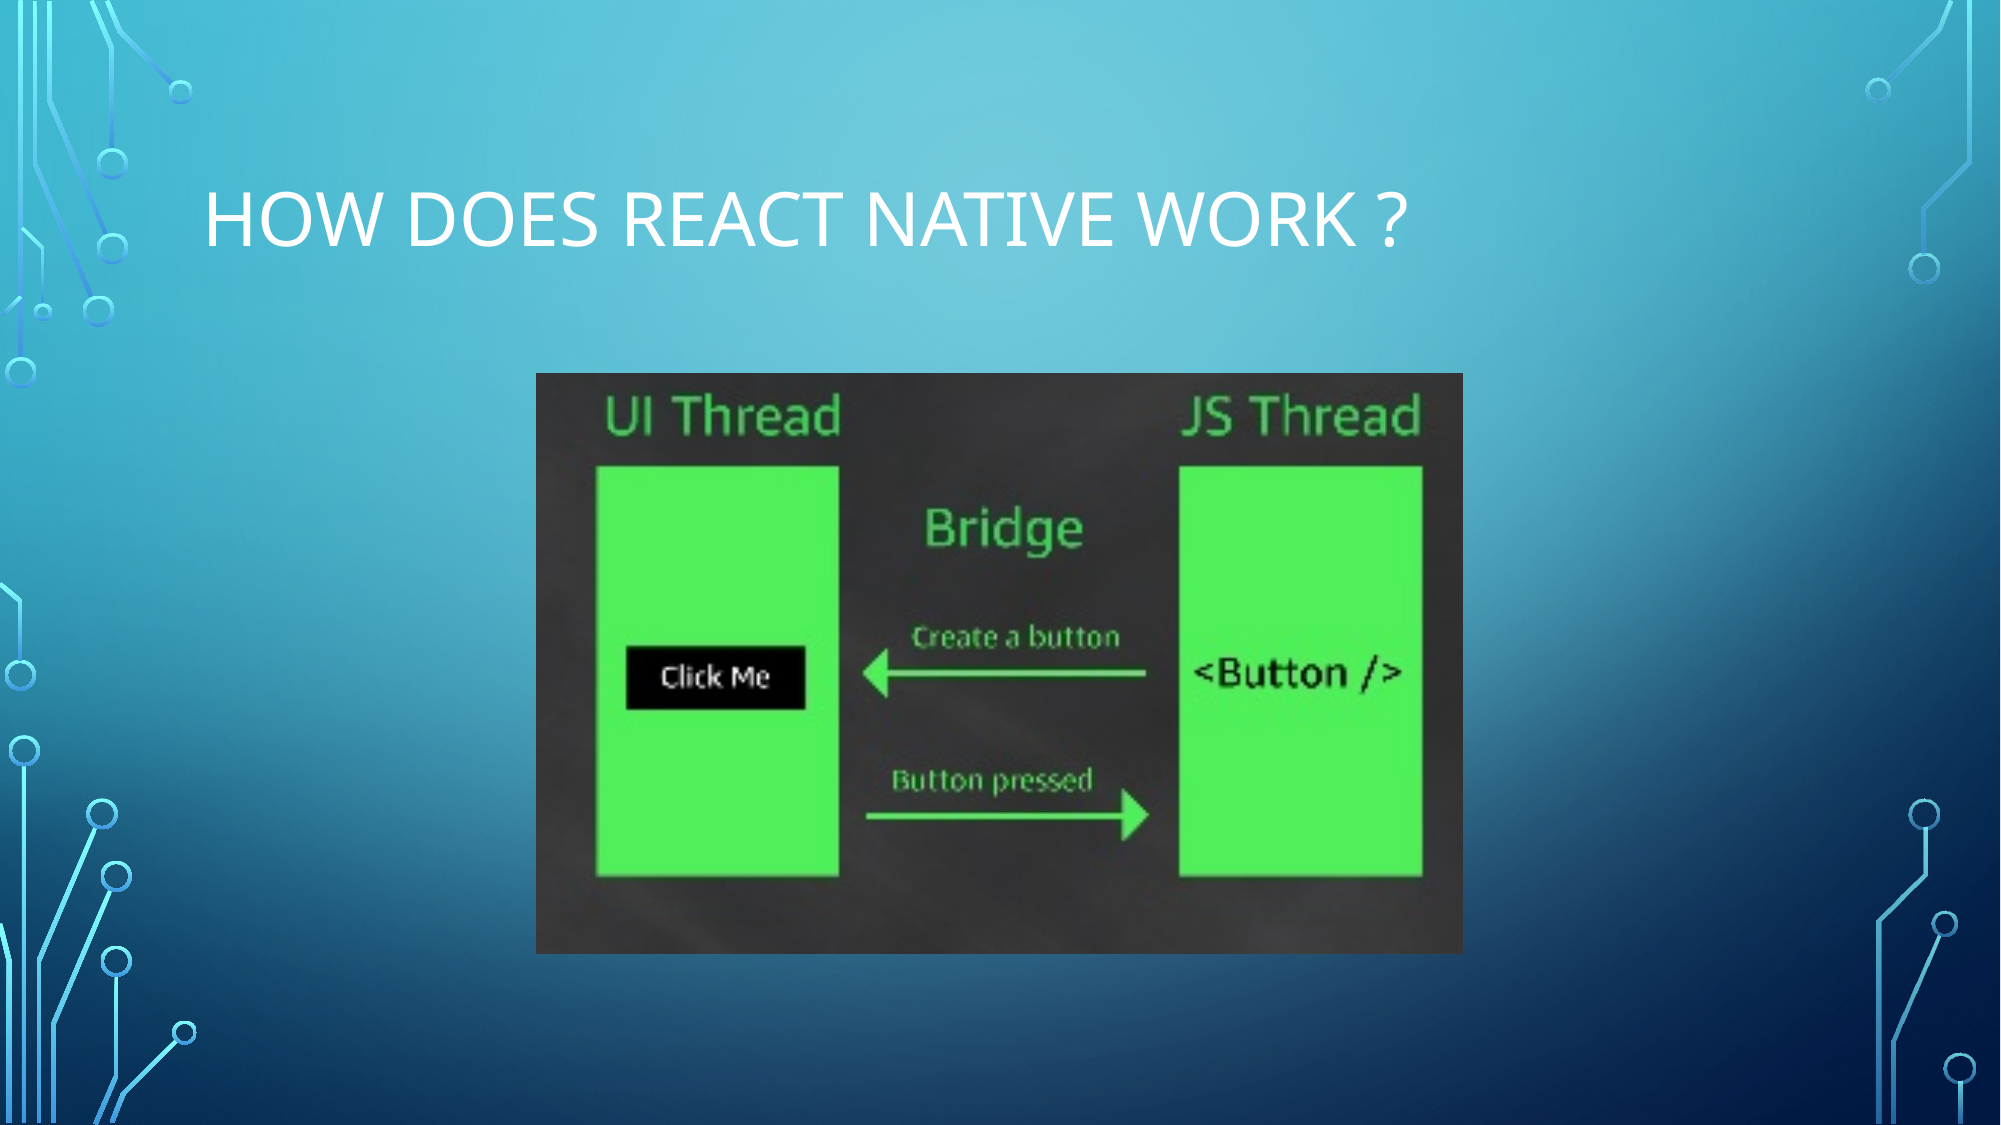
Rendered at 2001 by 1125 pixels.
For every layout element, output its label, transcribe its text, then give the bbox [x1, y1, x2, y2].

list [536, 373, 1463, 954]
title How Does REACT NATIVE WORK ? [187, 101, 1813, 344]
